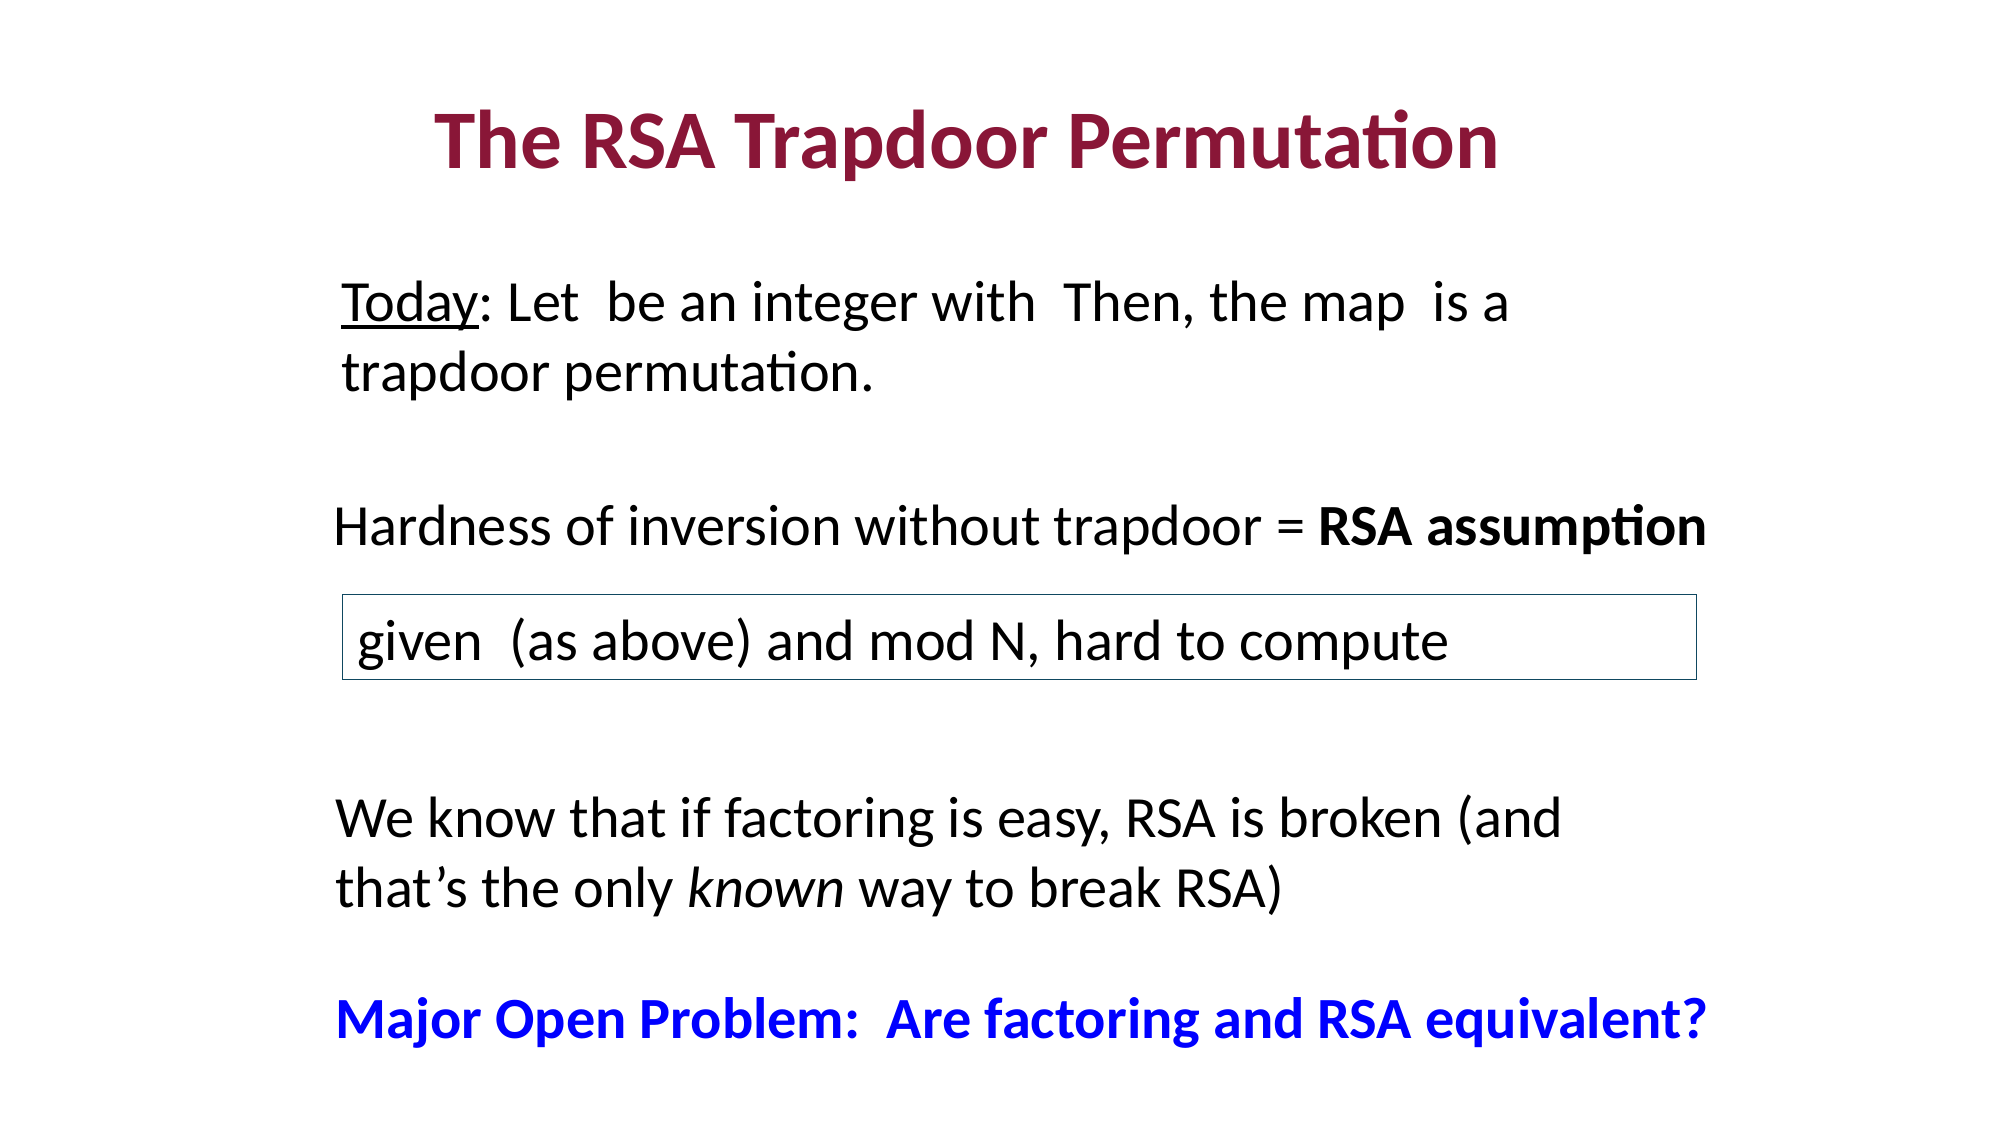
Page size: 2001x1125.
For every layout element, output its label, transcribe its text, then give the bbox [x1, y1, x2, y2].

text_box The RSA Trapdoor Permutation [253, 78, 1683, 208]
text_box We know that if factoring is easy, RSA is broken (and that’s the only known way to break RSA) [320, 771, 1721, 927]
text_box Major Open Problem: Are factoring and RSA equivalent? [320, 972, 1780, 1058]
text_box Hardness of inversion without trapdoor = RSA assumption [318, 479, 1780, 565]
